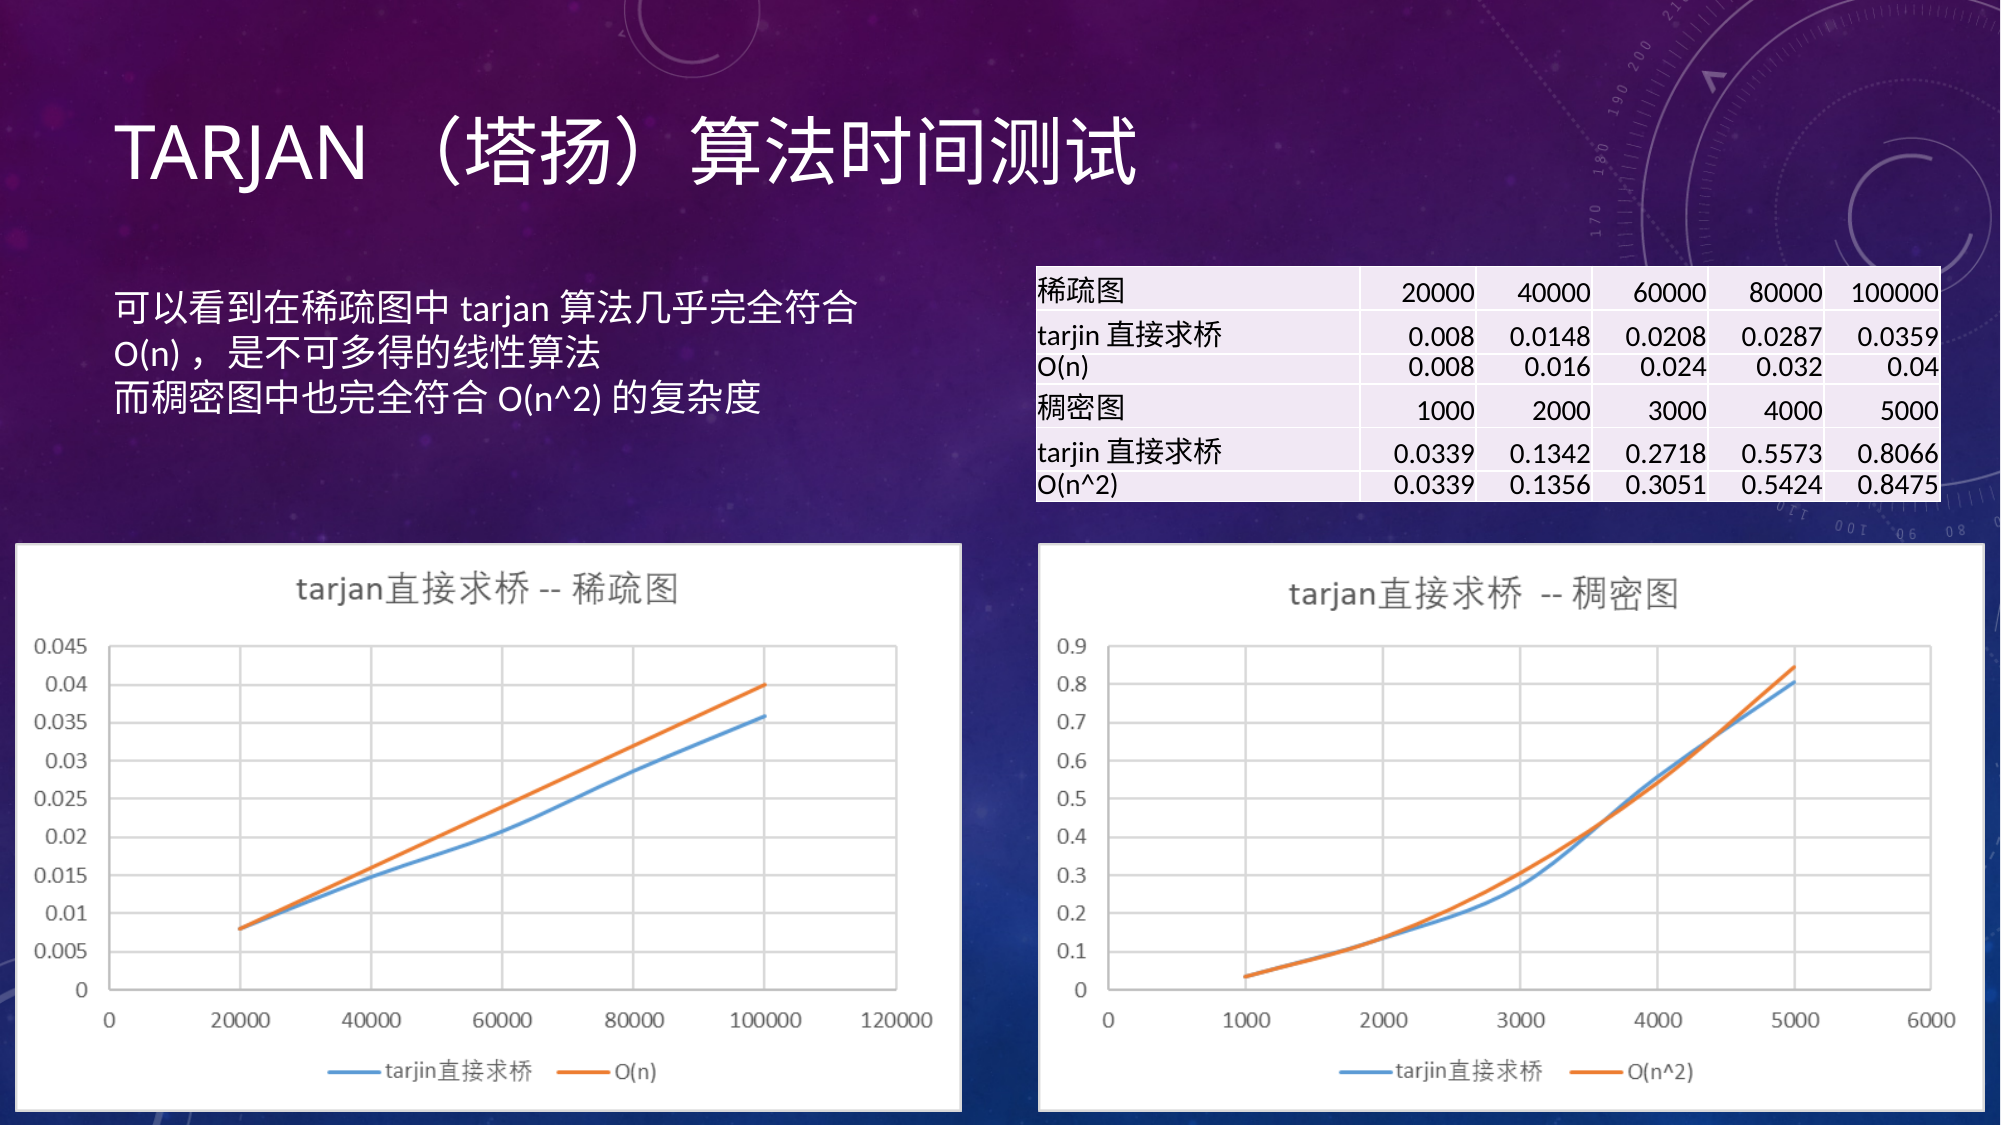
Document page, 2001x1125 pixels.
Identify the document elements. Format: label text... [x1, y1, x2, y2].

table_cell 4000 [1709, 385, 1823, 427]
table_cell 0.032 [1709, 355, 1823, 383]
table_cell 0.008 [1361, 355, 1475, 383]
table_cell 5000 [1825, 385, 1939, 427]
table_cell 0.016 [1477, 355, 1591, 383]
table_cell O(n^2) [1037, 472, 1359, 501]
table_cell 0.0359 [1825, 311, 1939, 353]
table_cell 0.5424 [1709, 472, 1823, 501]
table_cell 0.3051 [1593, 472, 1707, 501]
table_cell 0.5573 [1709, 428, 1823, 470]
table_header 稀疏图 [1037, 267, 1359, 309]
table_cell 0.0339 [1361, 472, 1475, 501]
table_cell 0.1342 [1477, 428, 1591, 470]
table_cell 0.0339 [1361, 428, 1475, 470]
table_header 100000 [1825, 267, 1939, 309]
text_box 可以看到在稀疏图中tarjan算法几乎完全符合O(n)，是不可多得的线性算法 而稠密图中也完全符合O(n^2)的复杂度 [99, 276, 988, 471]
table_header 20000 [1361, 267, 1475, 309]
table_cell 2000 [1477, 385, 1591, 427]
table_header 40000 [1477, 267, 1591, 309]
table_cell 0.04 [1825, 355, 1939, 383]
table_cell 0.8475 [1825, 472, 1939, 501]
table_cell 0.008 [1361, 311, 1475, 353]
table_cell 1000 [1361, 385, 1475, 427]
table_cell 3000 [1593, 385, 1707, 427]
table_header 80000 [1709, 267, 1823, 309]
table_cell O(n) [1037, 355, 1359, 383]
table_cell 0.2718 [1593, 428, 1707, 470]
table_header 60000 [1593, 267, 1707, 309]
table_cell 稠密图 [1037, 385, 1359, 427]
title Tarjan（塔扬）算法时间测试 [99, 51, 1279, 248]
table_cell 0.0208 [1593, 311, 1707, 353]
table_cell tarjin直接求桥 [1037, 311, 1359, 353]
picture [0, 0, 2001, 1125]
table_cell tarjin直接求桥 [1037, 428, 1359, 470]
table_cell 0.8066 [1825, 428, 1939, 470]
table_cell 0.024 [1593, 355, 1707, 383]
table_cell 0.0287 [1709, 311, 1823, 353]
table_cell 0.0148 [1477, 311, 1591, 353]
table_cell 0.1356 [1477, 472, 1591, 501]
